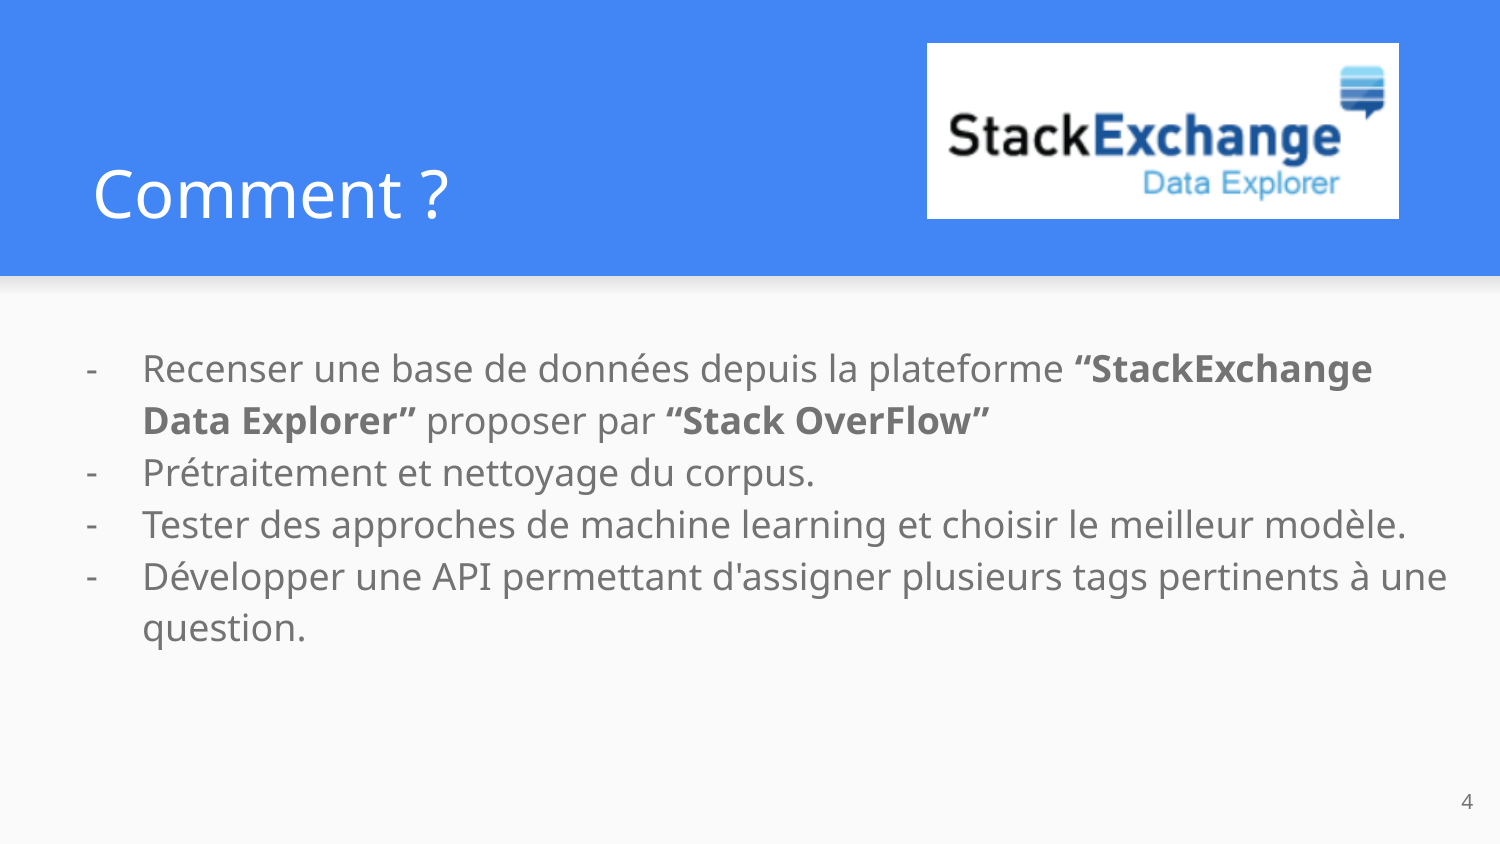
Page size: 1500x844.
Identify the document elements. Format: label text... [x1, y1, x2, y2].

list Recenser une base de données depuis la plateforme “StackExchange Data Explorer” proposer par “Stack OverFlow” Prétraitement et nettoyage du corpus. Tester des approches de machine learning et choisir le meilleur modèle. Développer une API permettant d'assigner plusieurs tags pertinents à une question. [52, 323, 1477, 769]
title Comment ? [77, 121, 1427, 248]
picture [927, 43, 1399, 219]
slide_number ‹#› [1398, 770, 1489, 835]
